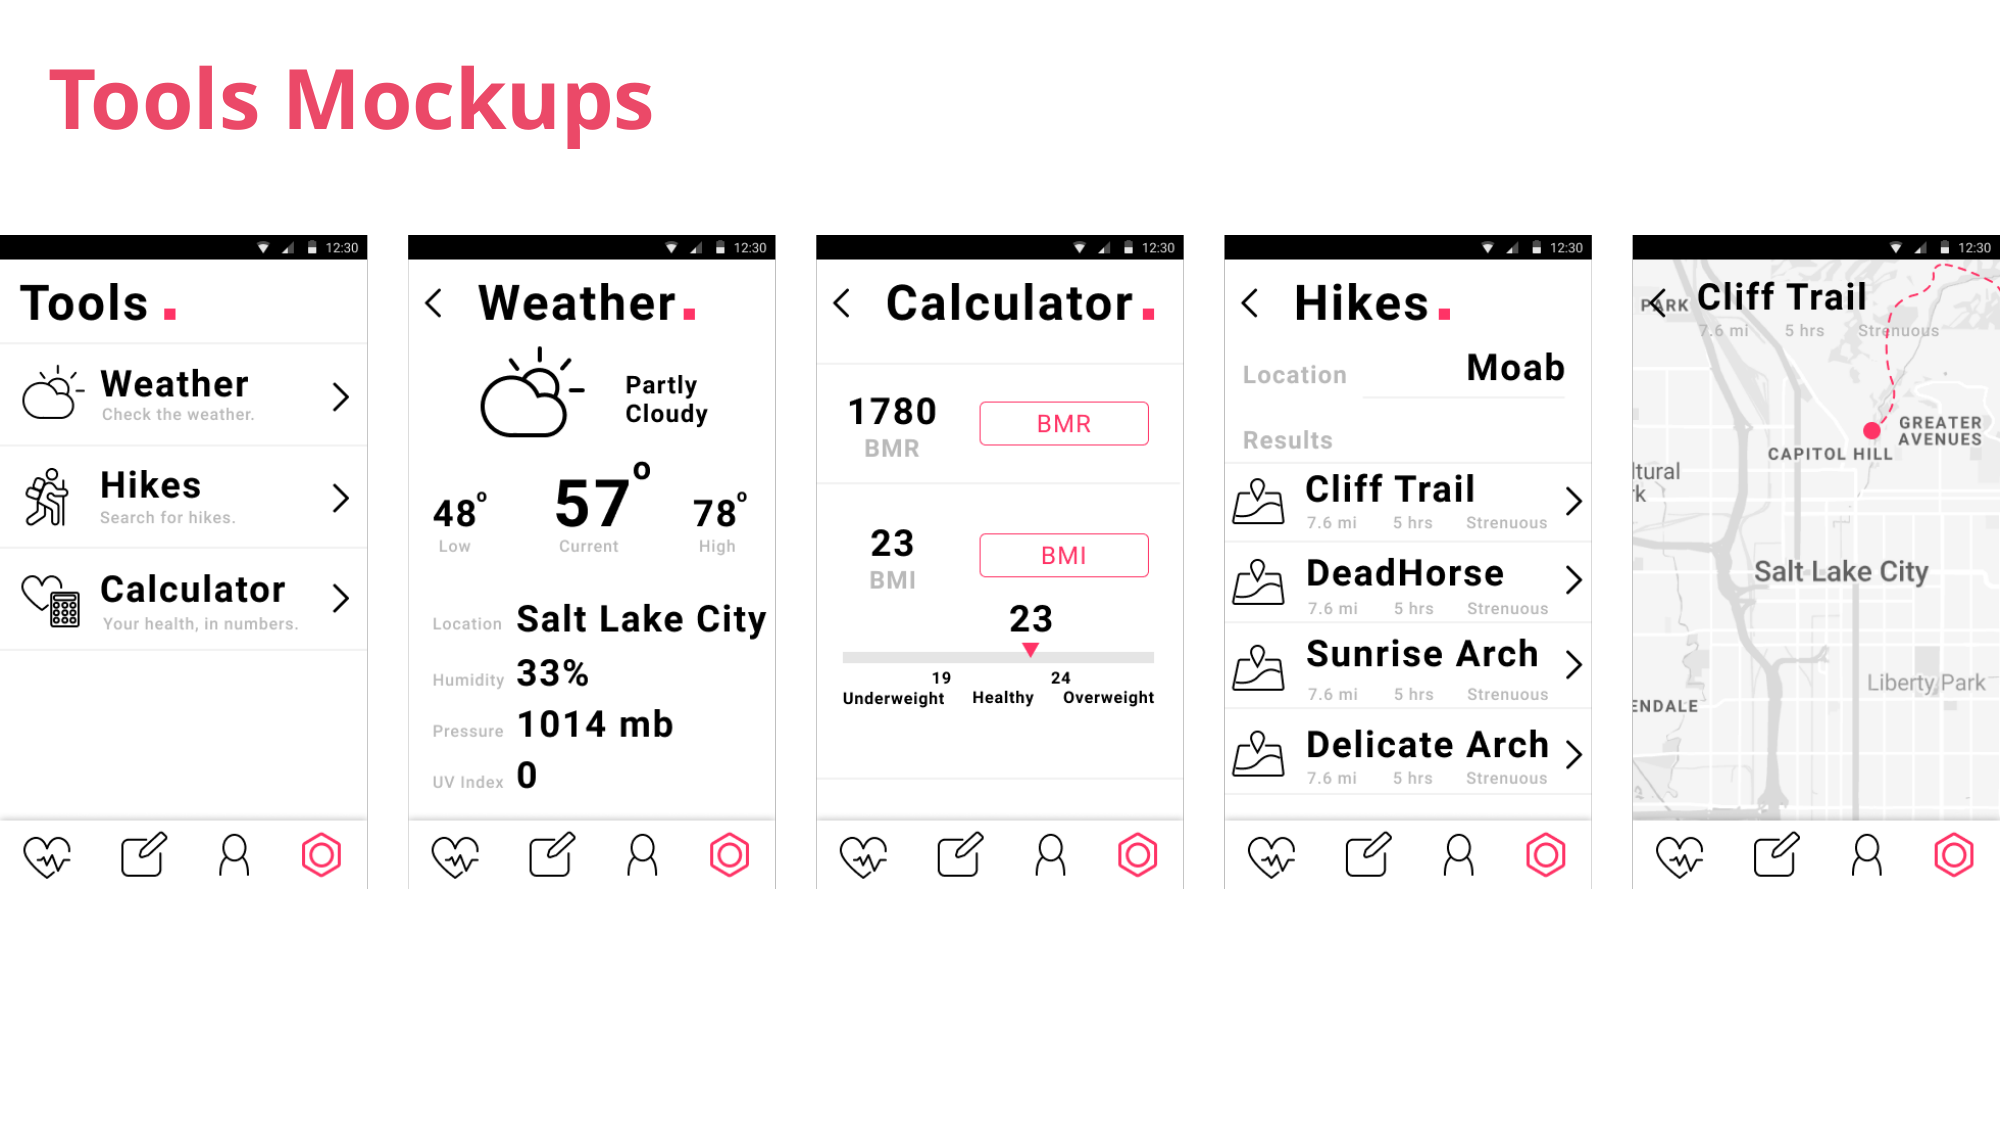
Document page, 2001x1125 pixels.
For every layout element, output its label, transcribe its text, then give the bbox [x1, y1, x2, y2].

picture [0, 235, 2000, 890]
text_box Tools Mockups [34, 38, 671, 154]
